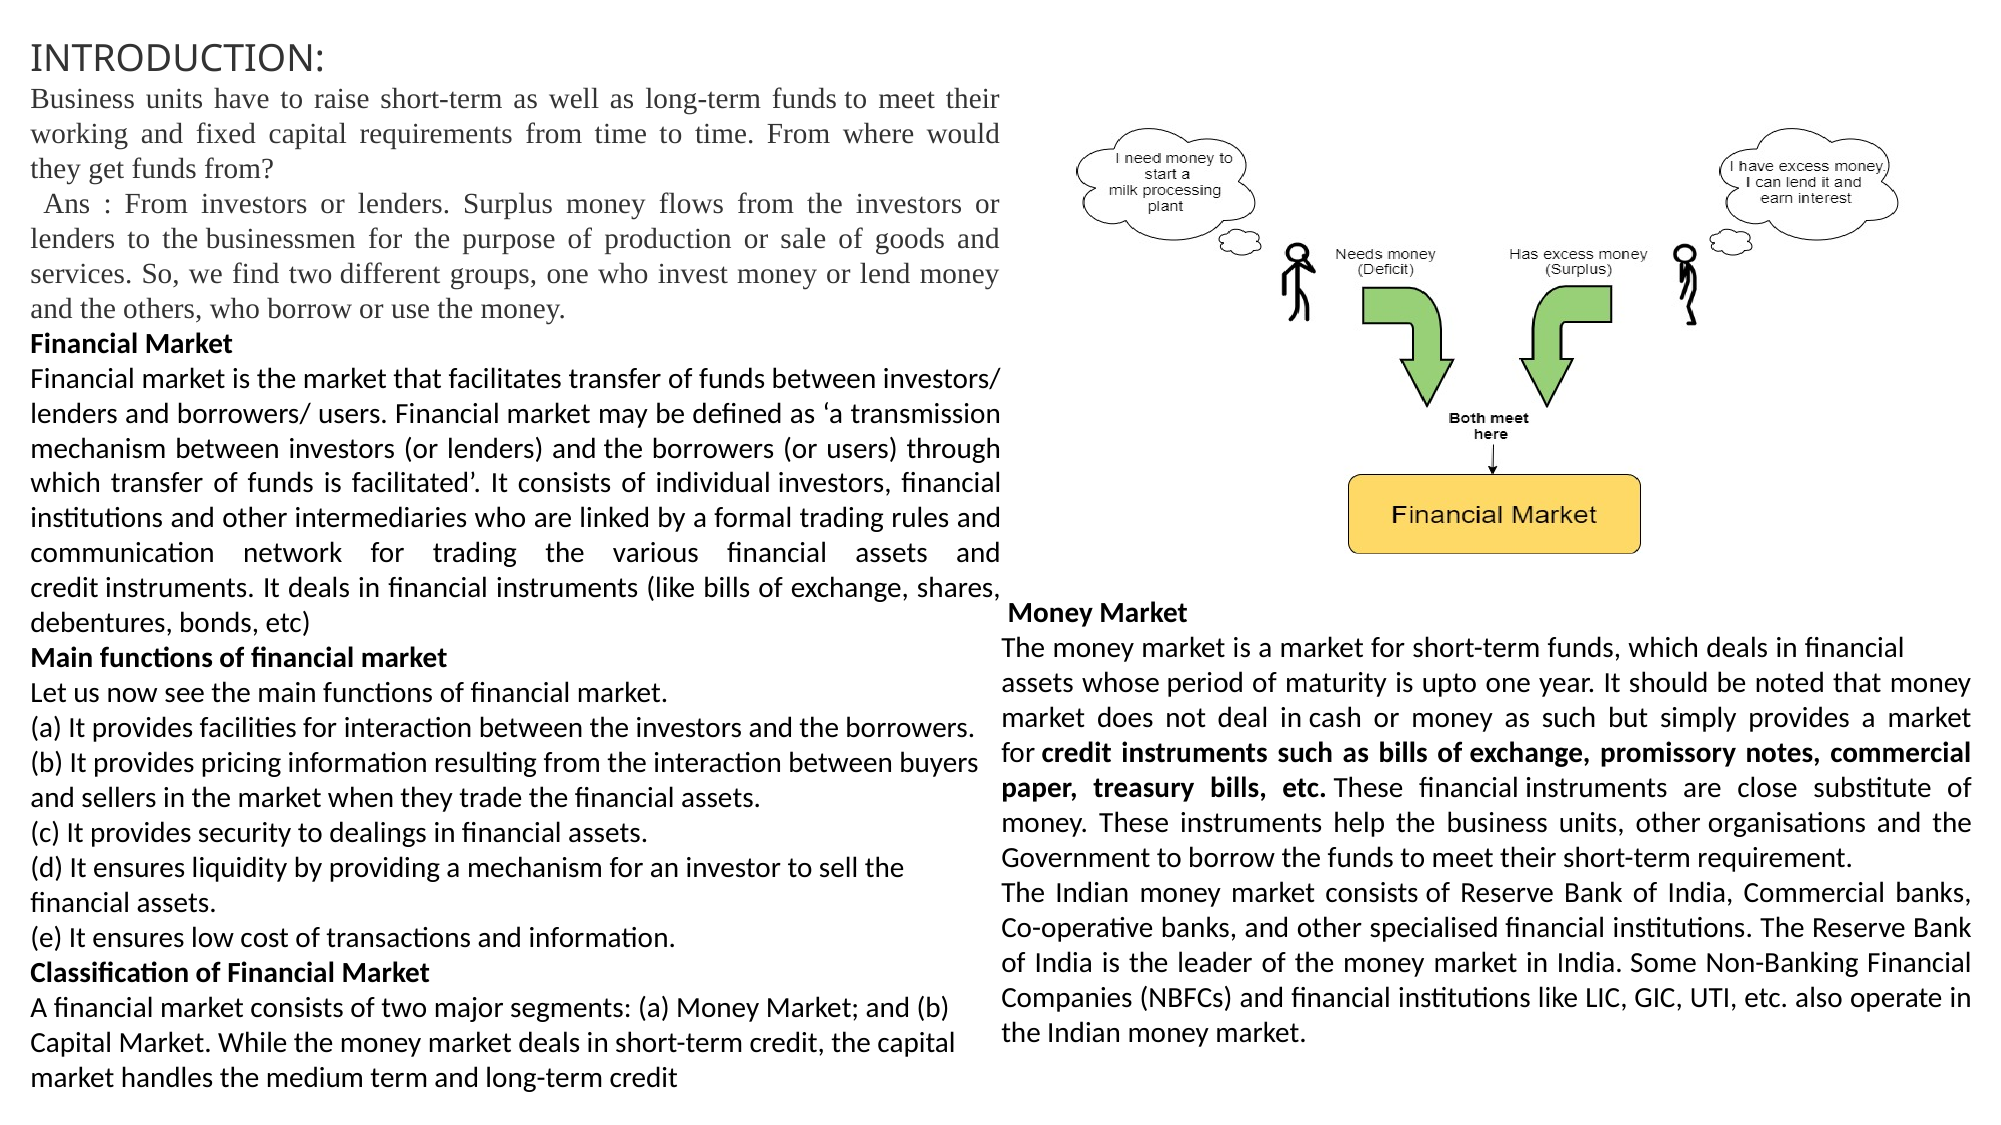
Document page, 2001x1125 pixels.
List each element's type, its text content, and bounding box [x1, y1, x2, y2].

picture [1064, 116, 1907, 555]
text_box INTRODUCTION: Business units have to raise short-term as well as long-term funds to meet their working and fixed capital requirements from time to time. From where would they get funds from? Ans : From investors or lenders. Surplus money flows from the investors or lenders to the businessmen for the purpose of production or sale of goods and services. So, we find two different groups, one who invest money or lend money and the others, who borrow or use the money. Financial Market Financial market is the market that facilitates transfer of funds between investors/ lenders and borrowers/ users. Financial market may be defined as ‘a transmission mechanism between investors (or lenders) and the borrowers (or users) through which transfer of funds is facilitated’. It consists of individual investors, financial institutions and other intermediaries who are linked by a formal trading rules and communication network for trading the various financial assets and credit instruments. It deals in financial instruments (like bills of exchange, shares, debentures, bonds, etc) Main functions of financial market Let us now see the main functions of financial market. (a) It provides facilities for interaction between the investors and the borrowers. (b) It provides pricing information resulting from the interaction between buyers and sellers in the market when they trade the financial assets. (c) It provides security to dealings in financial assets. (d) It ensures liquidity by providing a mechanism for an investor to sell the financial assets. (e) It ensures low cost of transactions and information. Classification of Financial Market A financial market consists of two major segments: (a) Money Market; and (b) Capital Market. While the money market deals in short-term credit, the capital market handles the medium term and long-term credit Money Market The money market is a market for short-term funds, which deals in financial assets whose period of maturity is upto one year. It should be noted that money market does not deal in cash or money as such but simply provides a market for credit instruments such as bills of exchange, promissory notes, commercial paper, treasury bills, etc. These financial instruments are close substitute of money. These instruments help the business units, other organisations and the Government to borrow the funds to meet their short-term requirement. The Indian money market consists of Reserve Bank of India, Commercial banks, Co-operative banks, and other specialised financial institutions. The Reserve Bank of India is the leader of the money market in India. Some Non-Banking Financial Companies (NBFCs) and financial institutions like LIC, GIC, UTI, etc. also operate in the Indian money market. [15, 26, 1987, 1125]
